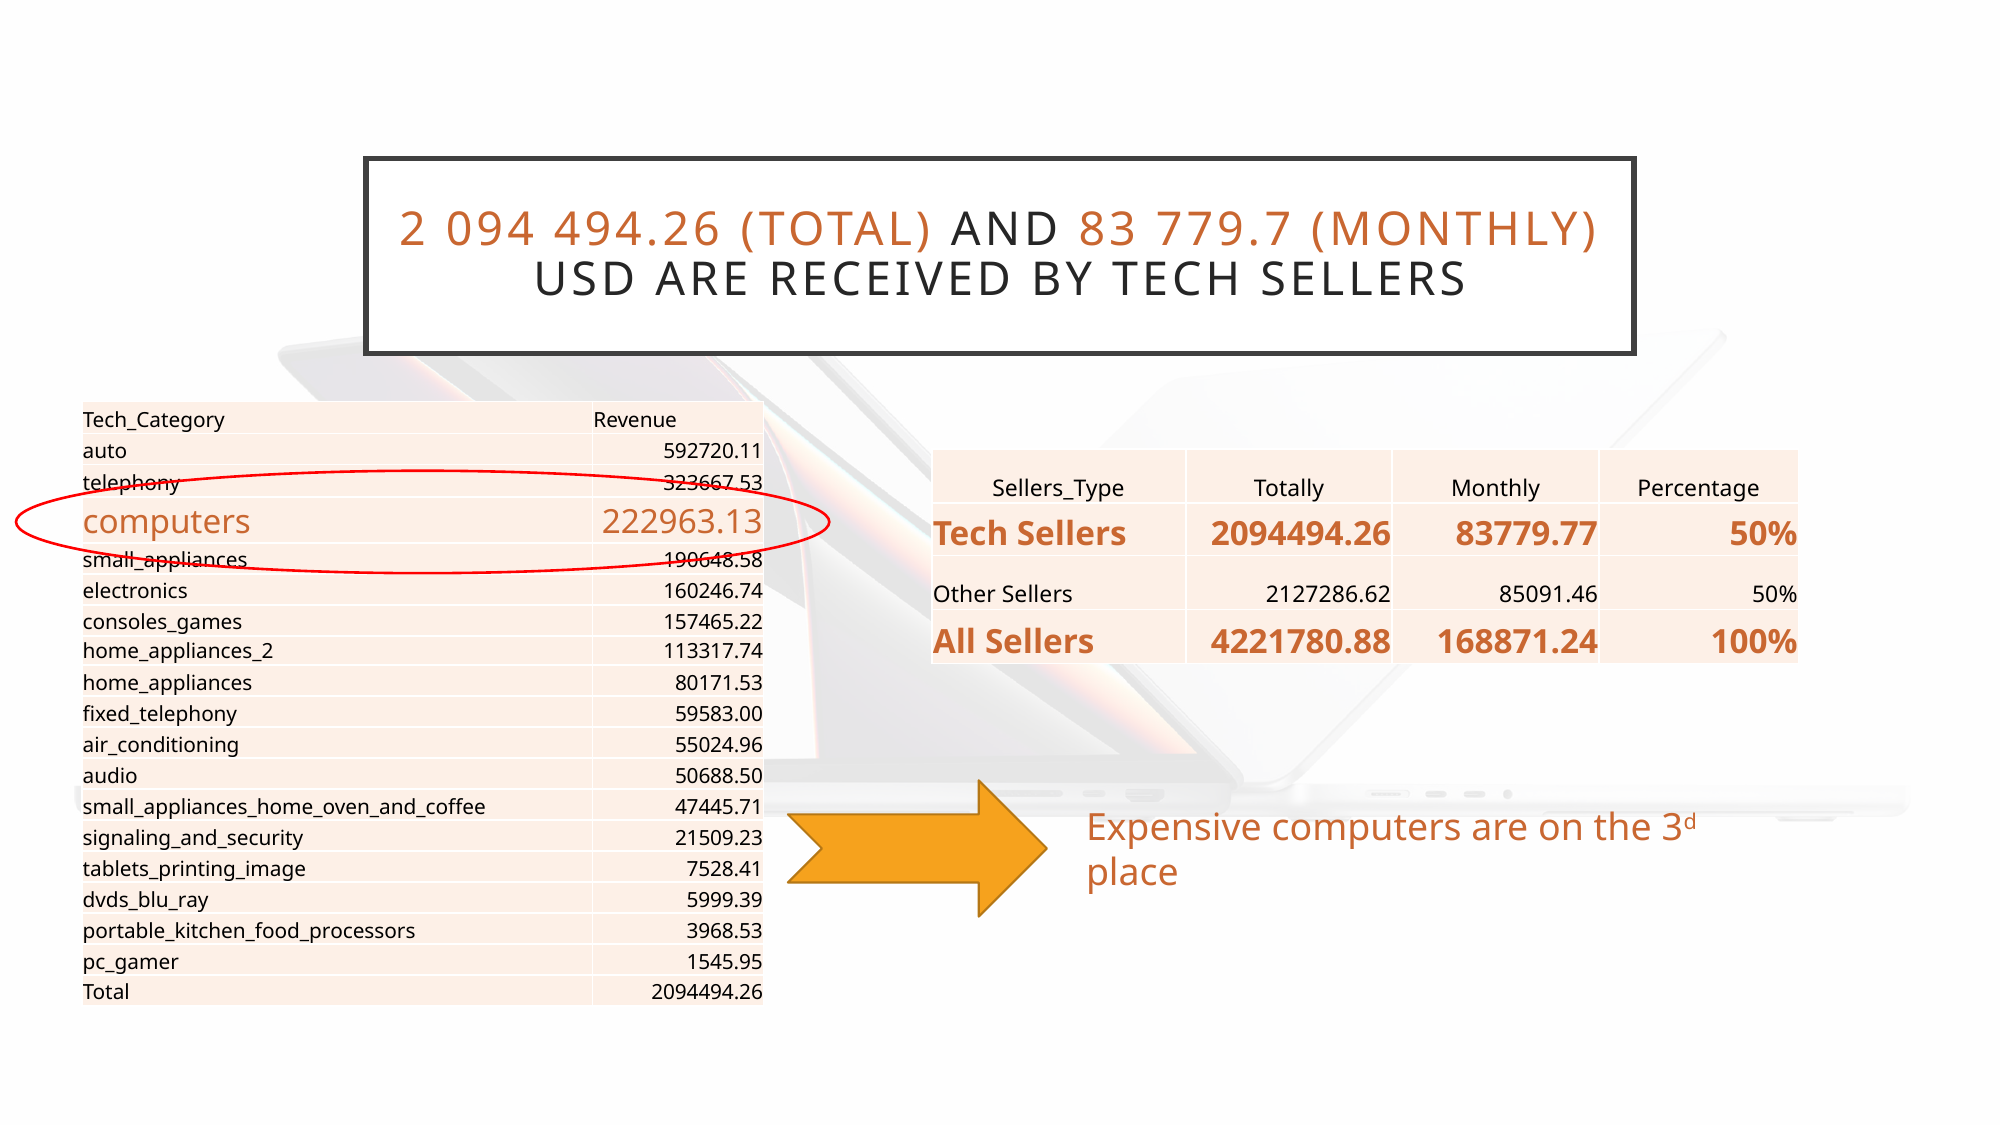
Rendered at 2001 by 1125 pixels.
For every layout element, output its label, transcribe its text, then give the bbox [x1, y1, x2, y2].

table_cell electronics [83, 575, 592, 604]
table_cell dvds_blu_ray [83, 883, 592, 912]
table_cell 50% [1600, 556, 1798, 609]
table_cell 2094494.26 [1187, 504, 1391, 555]
table_cell 190648.58 [593, 552, 763, 573]
table_cell small_appliances_home_oven_and_coffee [83, 790, 592, 819]
table_cell air_conditioning [83, 728, 592, 757]
table_cell Other Sellers [933, 556, 1185, 609]
text_box [786, 779, 1048, 918]
table_cell 592720.11 [593, 434, 763, 464]
table_cell 168871.24 [1393, 610, 1598, 663]
table_cell tablets_printing_image [83, 852, 592, 881]
table_header Tech_Category [83, 402, 592, 433]
table_cell portable_kitchen_food_processors [83, 914, 592, 943]
title 2 094 494.26 (Total) and 83 779.7 (Monthly) USD are received by Tech sellers [363, 156, 1637, 356]
table_cell 5999.39 [593, 883, 763, 912]
table_header Sellers_Type [933, 450, 1185, 502]
table_cell 4221780.88 [1187, 610, 1391, 663]
table_cell 323667.53 [593, 465, 763, 492]
table_cell 83779.77 [1393, 504, 1598, 555]
table_cell consoles_games [83, 606, 592, 635]
table_cell 3968.53 [593, 914, 763, 943]
table_header Revenue [593, 402, 763, 433]
table_cell fixed_telephony [83, 697, 592, 726]
table_cell 50% [1600, 504, 1798, 555]
table_header Totally [1187, 450, 1391, 502]
table_cell 47445.71 [593, 790, 763, 819]
table_cell 157465.22 [593, 606, 763, 635]
table_cell 80171.53 [593, 666, 763, 695]
table_cell 1545.95 [593, 945, 763, 974]
table_cell home_appliances_2 [83, 637, 592, 664]
table_cell 85091.46 [1393, 556, 1598, 609]
table_cell pc_gamer [83, 945, 592, 974]
table_cell 50688.50 [593, 759, 763, 788]
table_cell 113317.74 [593, 637, 763, 664]
table_header Monthly [1393, 450, 1598, 502]
table_cell Total [83, 976, 592, 1005]
table_cell 7528.41 [593, 852, 763, 881]
table_cell 160246.74 [593, 575, 763, 604]
table_cell 100% [1600, 610, 1798, 663]
table_cell audio [83, 759, 592, 788]
table_cell Tech Sellers [933, 504, 1185, 555]
table_cell 2127286.62 [1187, 556, 1391, 609]
table_cell All Sellers [933, 610, 1185, 663]
table_cell telephony [83, 465, 592, 492]
table_cell small_appliances [83, 552, 304, 573]
text_box Expensive computers are on the 3d place [1071, 795, 1722, 901]
table_cell 21509.23 [593, 821, 763, 850]
table_header Percentage [1600, 450, 1798, 502]
table_cell signaling_and_security [83, 821, 592, 850]
table_cell 55024.96 [593, 728, 763, 757]
table_cell 59583.00 [593, 697, 763, 726]
table_cell 2094494.26 [593, 976, 763, 1005]
text_box [15, 469, 831, 575]
table_cell auto [83, 434, 592, 464]
table_cell home_appliances [83, 666, 592, 695]
